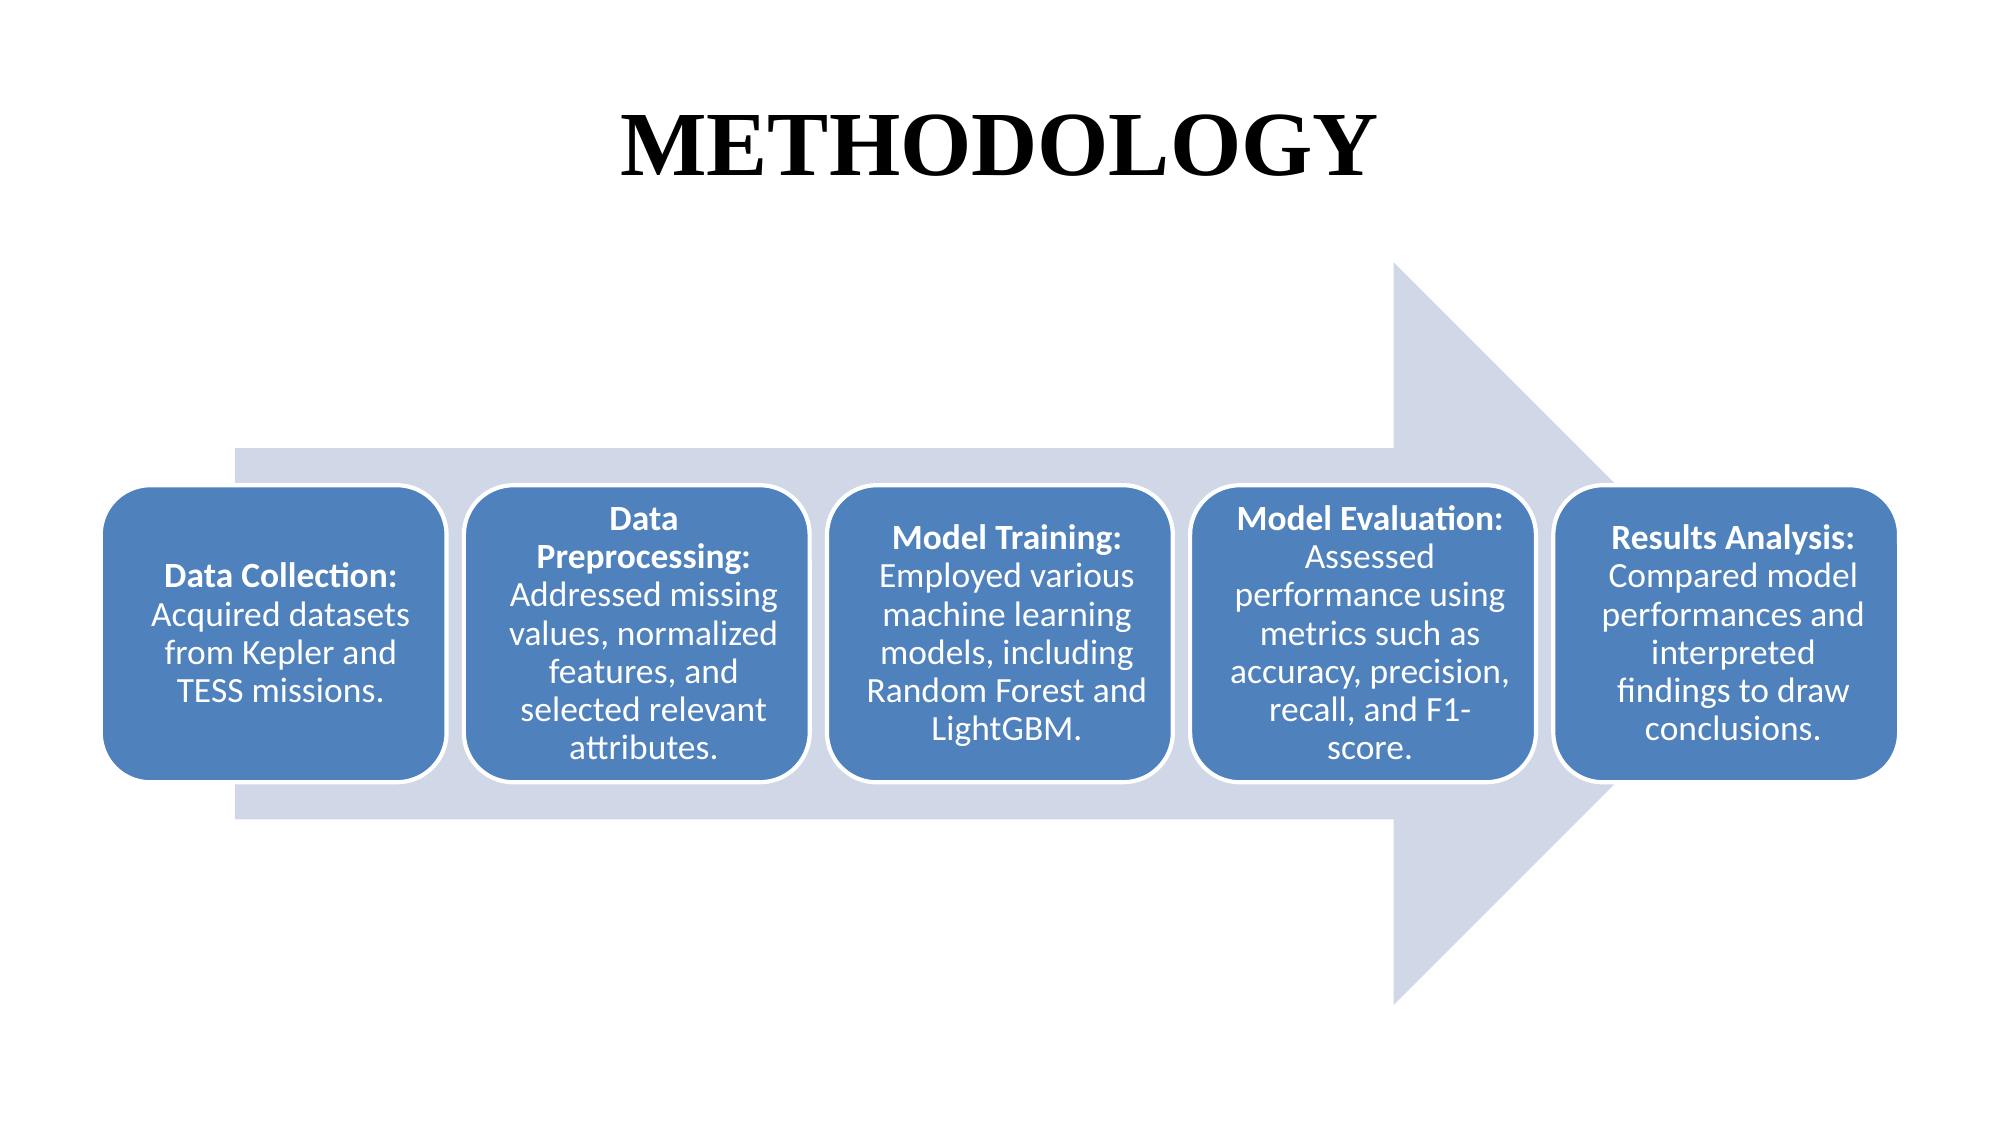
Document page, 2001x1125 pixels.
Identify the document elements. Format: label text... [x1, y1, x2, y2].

title METHODOLOGY [99, 45, 1900, 233]
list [99, 262, 1901, 1006]
